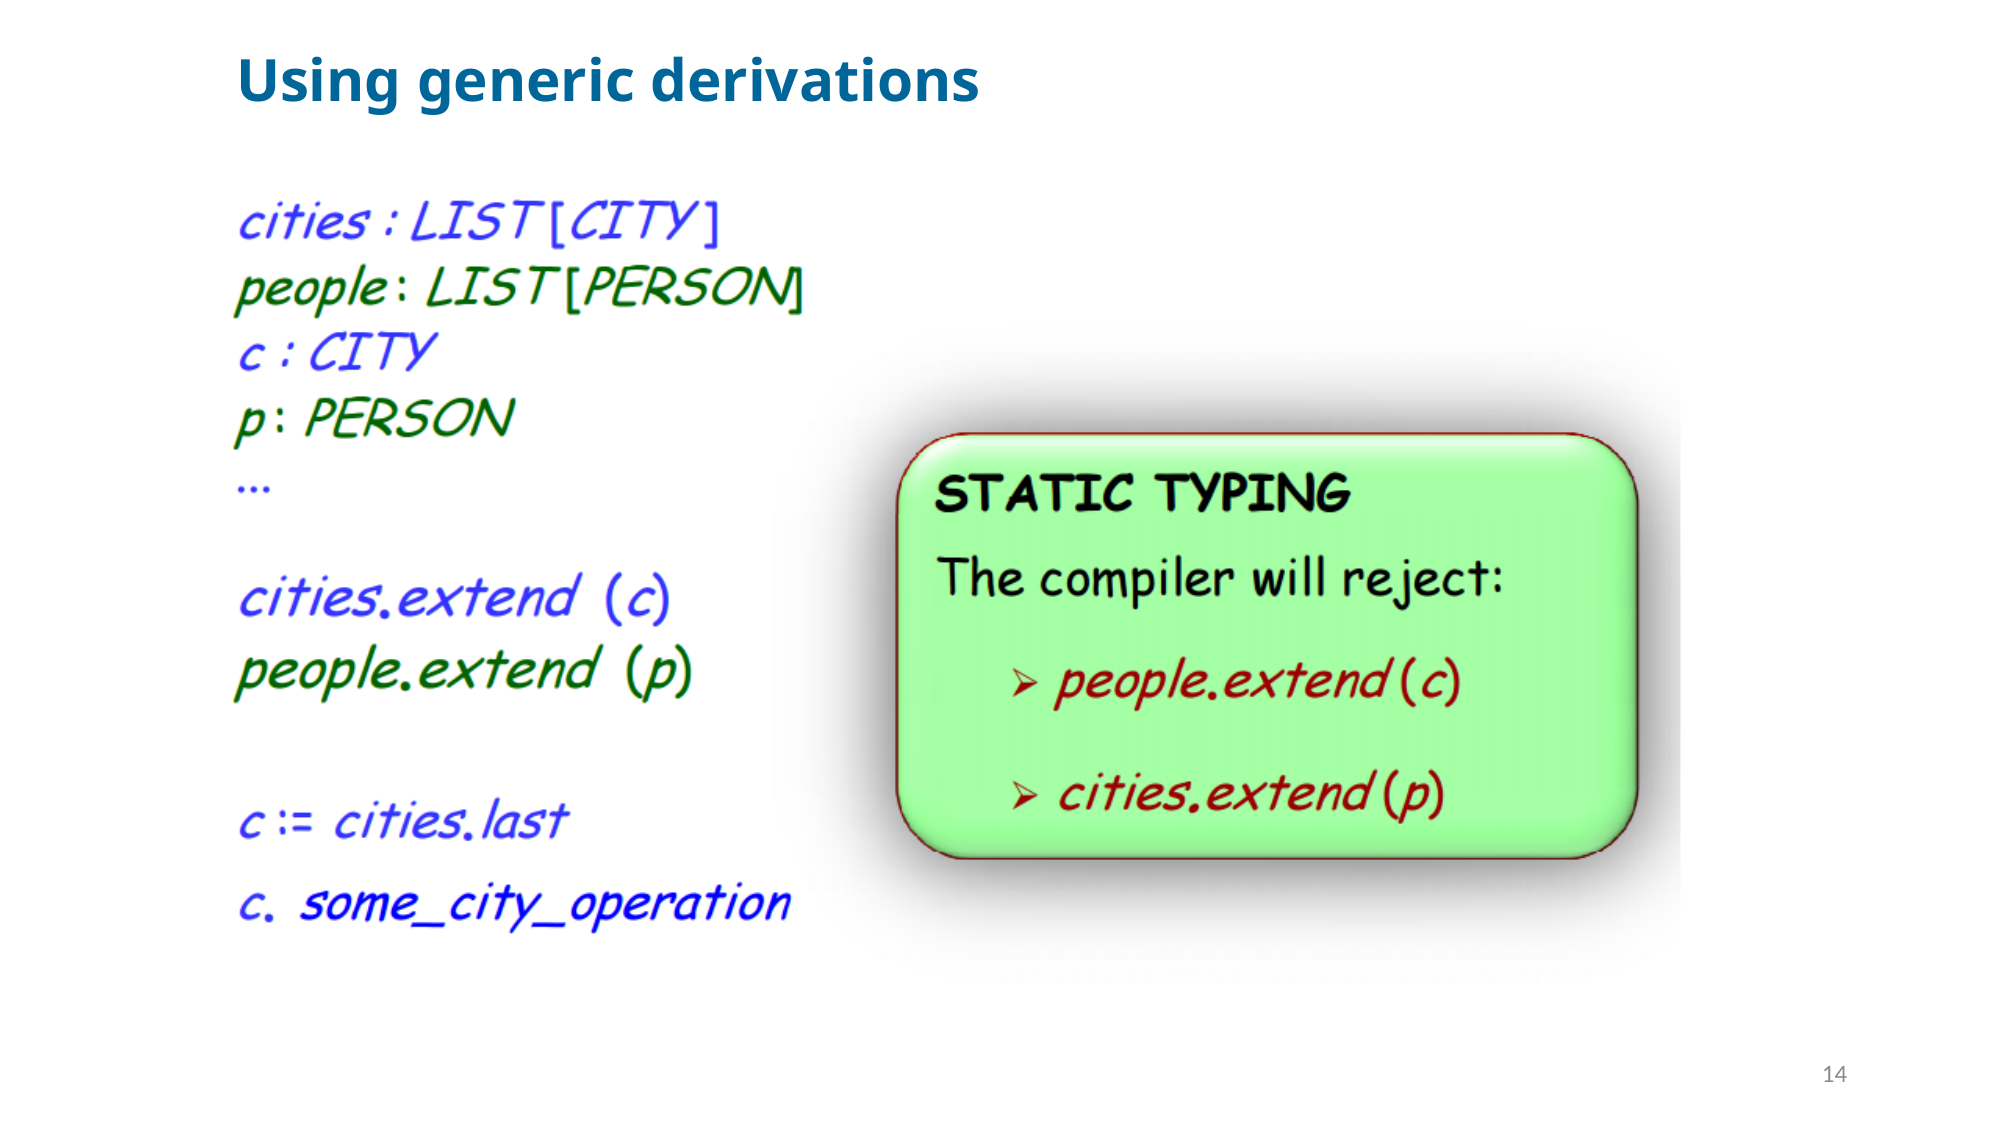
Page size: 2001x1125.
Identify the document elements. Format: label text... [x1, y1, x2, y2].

slide_number 14 [1412, 1042, 1863, 1103]
title Using generic derivations [220, 38, 1946, 127]
picture [220, 187, 1712, 1032]
